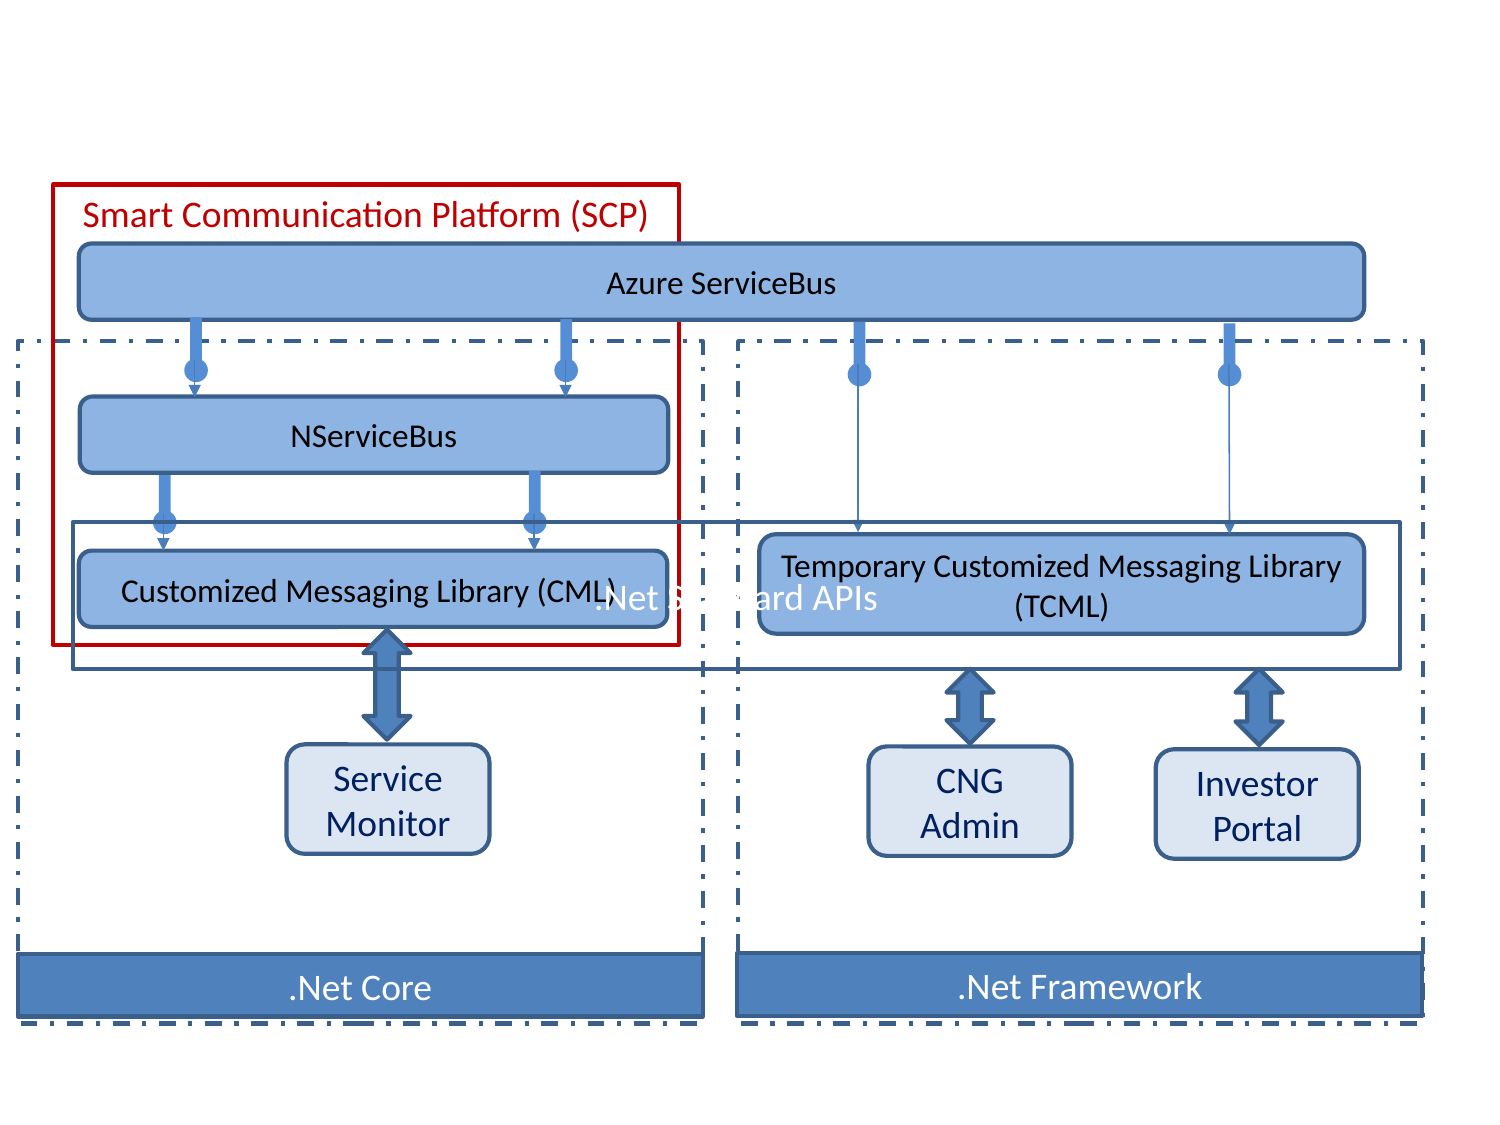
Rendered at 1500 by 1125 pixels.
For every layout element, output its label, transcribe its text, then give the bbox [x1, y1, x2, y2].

text_box Service Monitor [284, 742, 492, 856]
text_box [521, 510, 527, 520]
text_box .Net Core [16, 339, 705, 952]
text_box [182, 359, 190, 383]
text_box [157, 473, 173, 520]
text_box [1233, 671, 1285, 748]
text_box Azure ServiceBus [76, 241, 1367, 322]
text_box [527, 469, 543, 520]
text_box [188, 315, 204, 367]
text_box [558, 317, 574, 368]
text_box [1222, 321, 1238, 341]
text_box Smart Communication Platform (SCP) [51, 182, 681, 647]
text_box [200, 359, 210, 384]
text_box NServiceBus [77, 394, 671, 475]
text_box [552, 359, 561, 384]
text_box .Net Core [736, 339, 1425, 954]
text_box [361, 671, 413, 742]
text_box [569, 358, 581, 384]
text_box .Net Core [738, 1018, 1424, 1026]
text_box [543, 511, 549, 520]
text_box .Net Standard APIs [71, 520, 1402, 671]
text_box [151, 510, 157, 520]
text_box .Net Core [17, 1019, 703, 1026]
text_box .Net Framework [735, 951, 1424, 1018]
text_box [851, 320, 867, 341]
text_box [944, 671, 996, 746]
text_box .Net Core [16, 952, 705, 1019]
text_box [173, 511, 179, 520]
